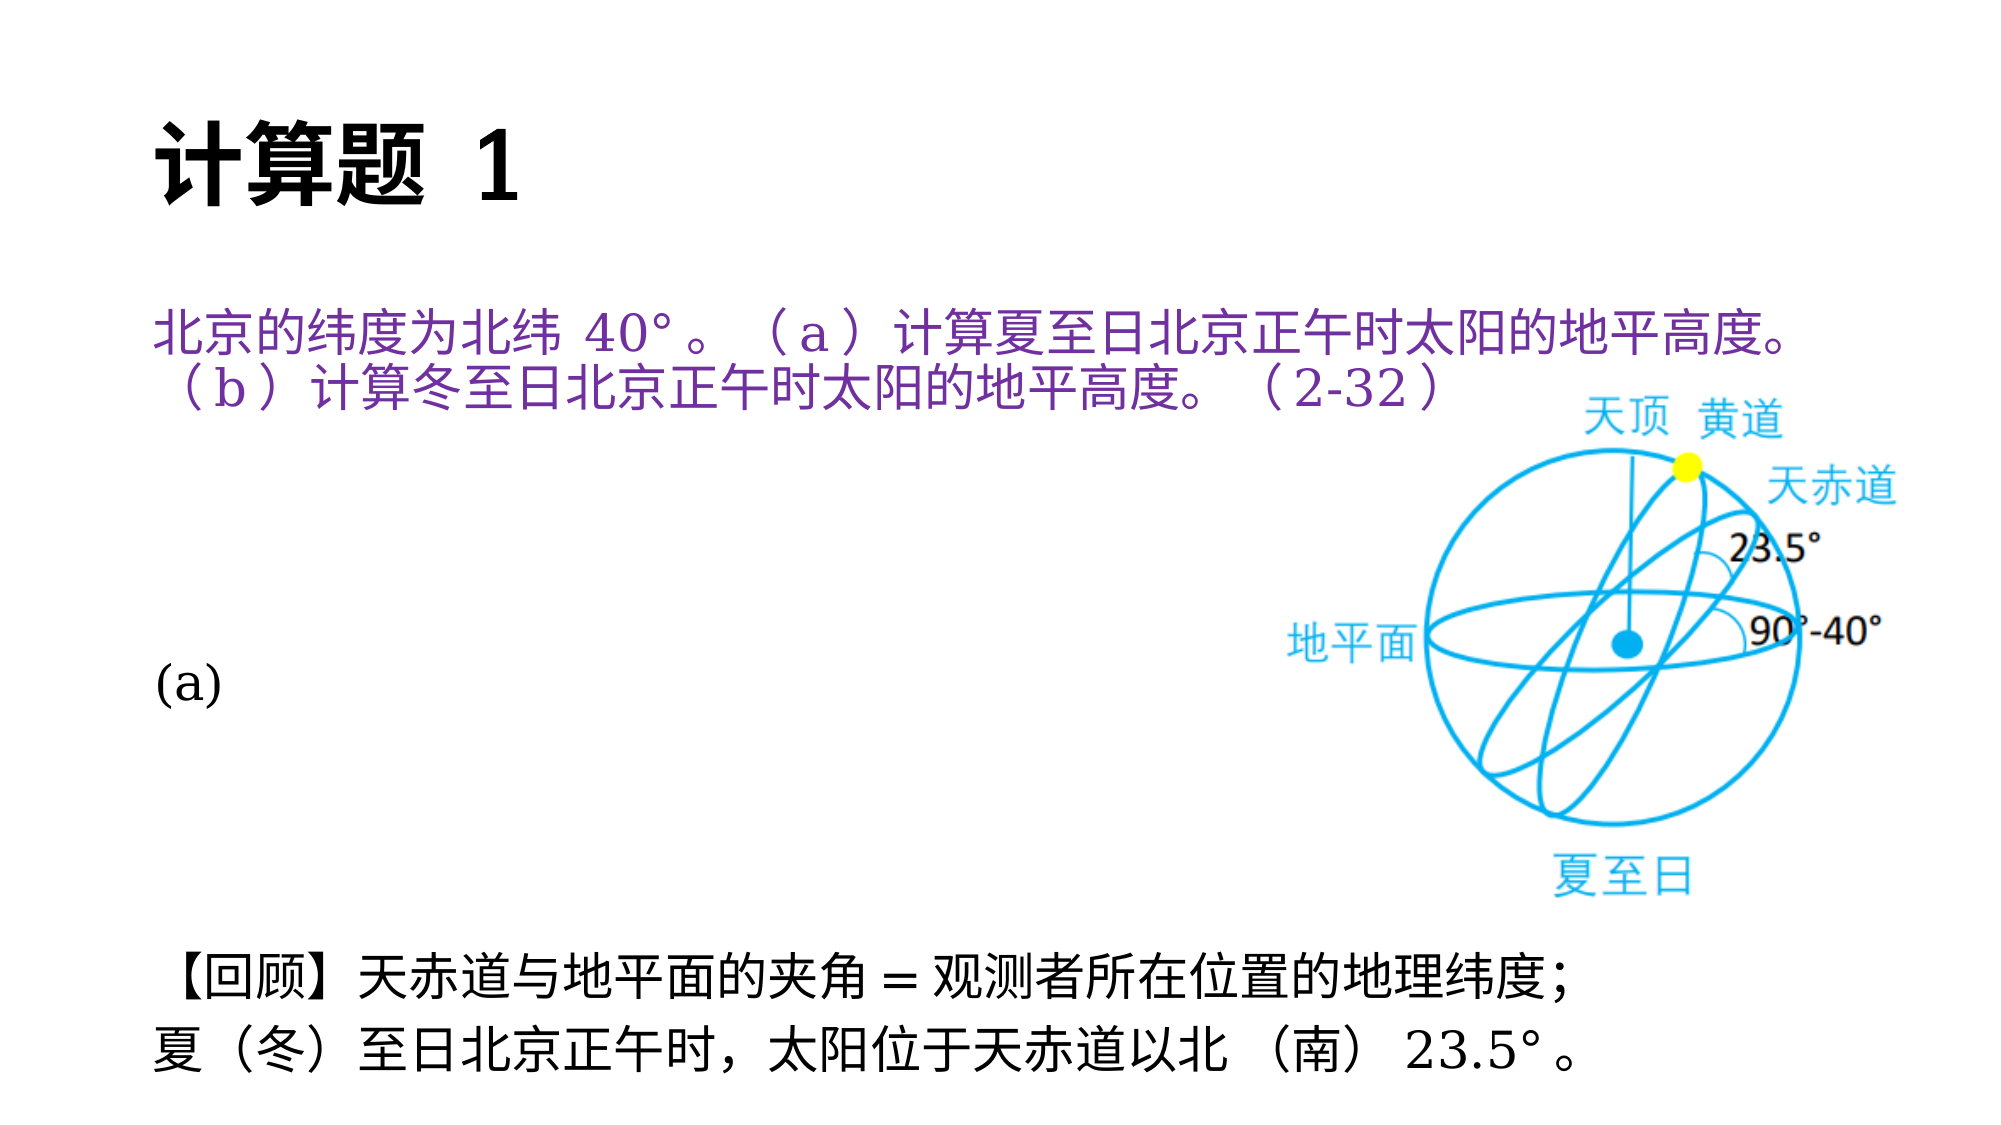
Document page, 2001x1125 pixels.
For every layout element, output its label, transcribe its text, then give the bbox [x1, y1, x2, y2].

picture [1245, 365, 1945, 918]
title 计算题 1 [137, 59, 1863, 278]
